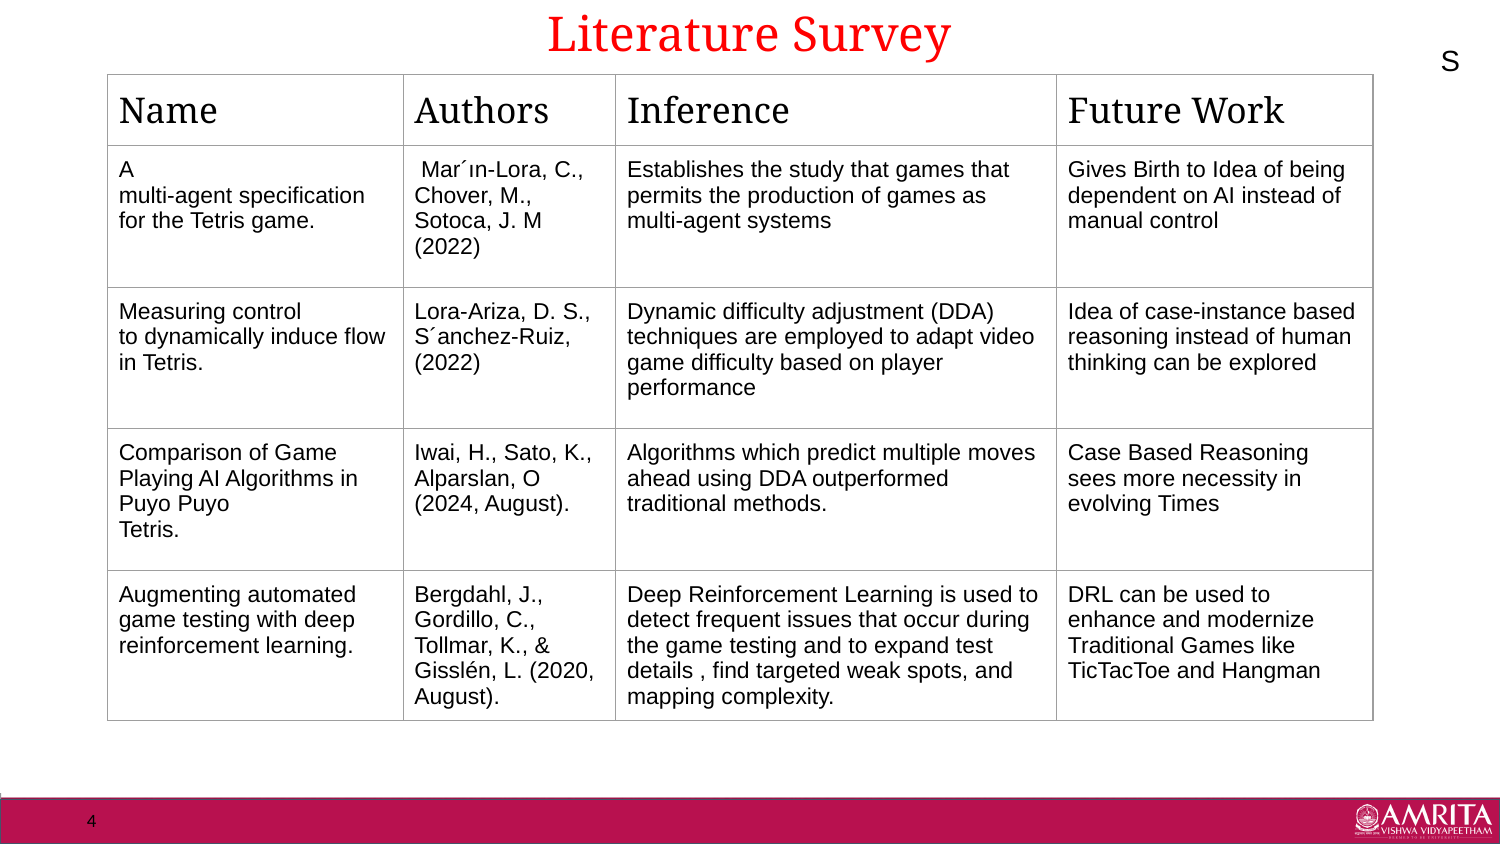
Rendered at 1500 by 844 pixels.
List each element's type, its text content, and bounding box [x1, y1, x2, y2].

table_cell Augmenting automated game testing with deep reinforcement learning. [108, 571, 403, 720]
table_cell Establishes the study that games that permits the production of games as multi-agent systems [616, 146, 1056, 287]
table_cell Algorithms which predict multiple moves ahead using DDA outperformed traditional methods. [616, 429, 1056, 570]
table_cell Dynamic difficulty adjustment (DDA) techniques are employed to adapt video game difficulty based on player performance [616, 288, 1056, 428]
table_cell Idea of case-instance based reasoning instead of human thinking can be explored [1057, 288, 1372, 428]
table_header Authors [404, 75, 615, 145]
table_cell Gives Birth to Idea of being dependent on AI instead of manual control [1057, 146, 1372, 287]
table_cell Lora-Ariza, D. S., S´anchez-Ruiz, (2022) [404, 288, 615, 428]
table_cell Bergdahl, J., Gordillo, C., Tollmar, K., & Gisslén, L. (2020, August). [404, 571, 615, 720]
table_header Inference [616, 75, 1056, 145]
table_cell Case Based Reasoning sees more necessity in evolving Times [1057, 429, 1372, 570]
table_header Name [108, 75, 403, 145]
table_cell Iwai, H., Sato, K., Alparslan, O (2024, August). [404, 429, 615, 570]
table_cell Measuring control to dynamically induce flow in Tetris. [108, 288, 403, 428]
table_header Future Work [1057, 75, 1372, 145]
table_cell A multi-agent specification for the Tetris game. [108, 146, 403, 287]
text_box S [1425, 27, 1467, 66]
title Literature Survey [222, 16, 1278, 56]
table_cell Deep Reinforcement Learning is used to detect frequent issues that occur during the game testing and to expand test details , find targeted weak spots, and mapping complexity. [616, 571, 1056, 720]
picture [0, 792, 1500, 844]
table_cell DRL can be used to enhance and modernize Traditional Games like TicTacToe and Hangman [1057, 571, 1372, 720]
table_cell Comparison of Game Playing AI Algorithms in Puyo Puyo Tetris. [108, 429, 403, 570]
table_cell Mar´ın-Lora, C., Chover, M., Sotoca, J. M (2022) [404, 146, 615, 287]
